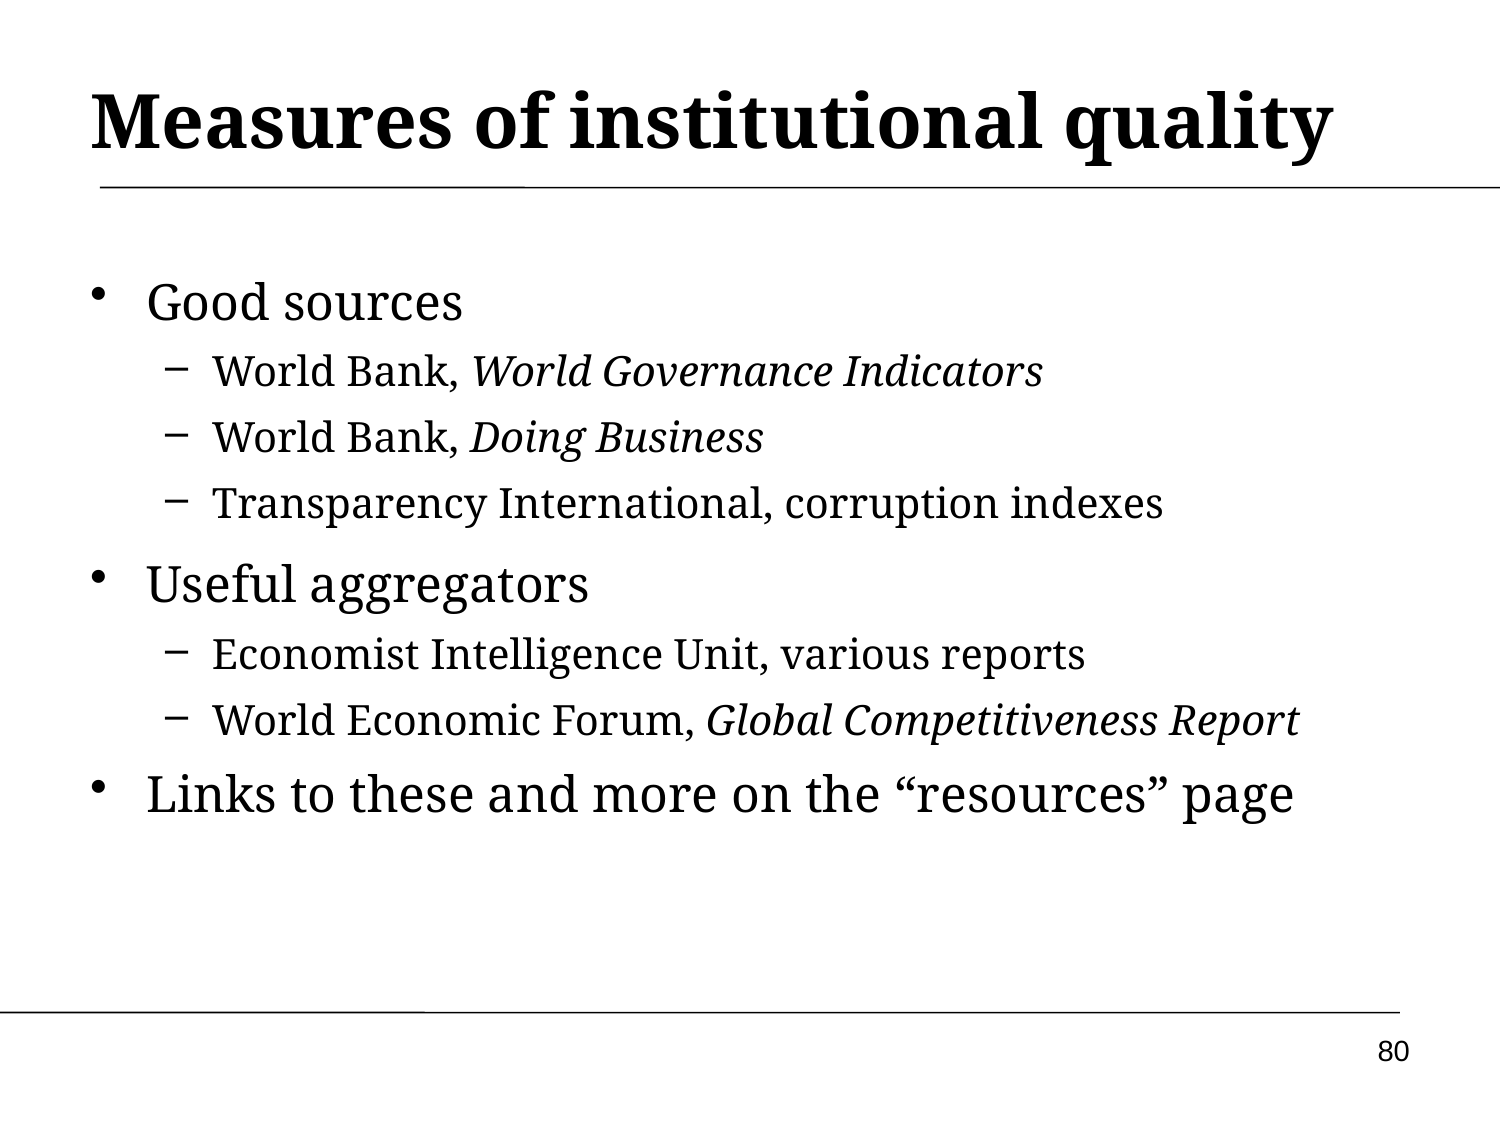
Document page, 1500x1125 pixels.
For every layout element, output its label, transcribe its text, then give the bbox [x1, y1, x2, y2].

title Measures of institutional quality [74, 49, 1426, 188]
slide_number 80 [1074, 1024, 1426, 1103]
list Good sources World Bank, World Governance Indicators World Bank, Doing Business Transparency International, corruption indexes Useful aggregators Economist Intelligence Unit, various reports World Economic Forum, Global Competitiveness Report Links to these and more on the “resources” page [74, 262, 1426, 1006]
